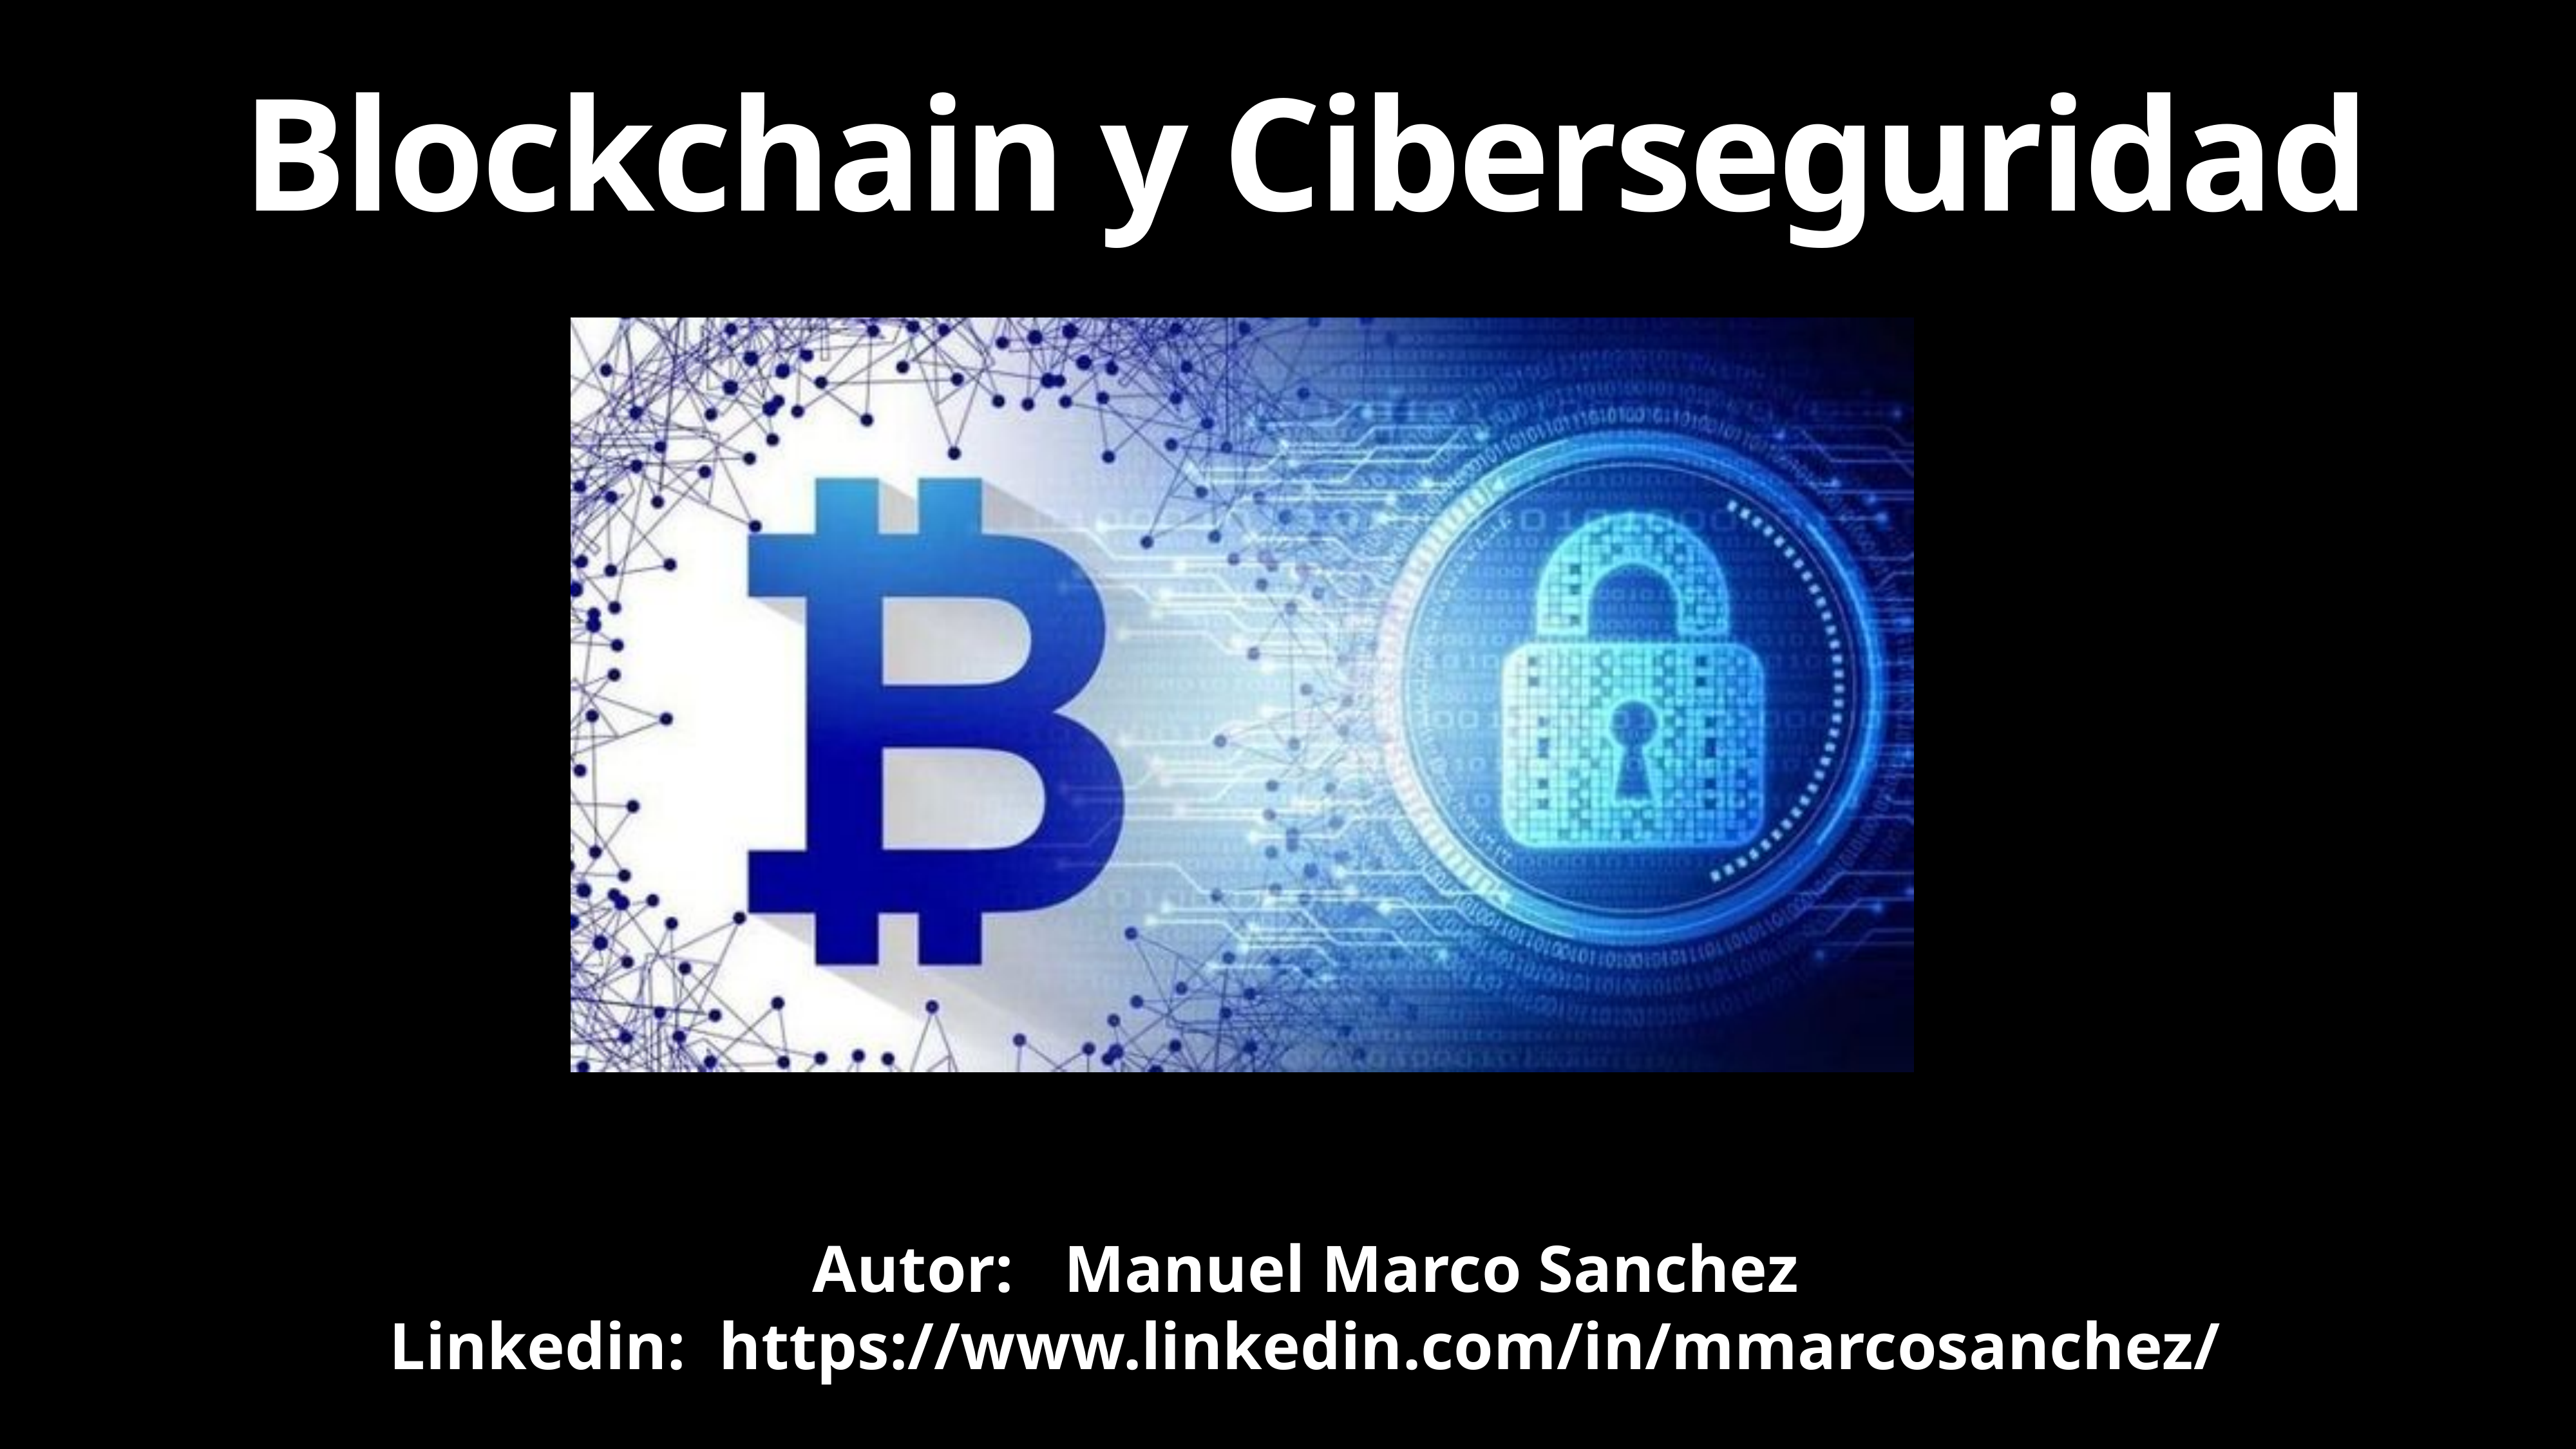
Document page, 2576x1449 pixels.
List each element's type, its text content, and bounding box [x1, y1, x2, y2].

picture [571, 317, 1914, 1073]
title Blockchain y Ciberseguridad [145, 28, 2467, 247]
list Autor: Manuel Marco Sanchez Linkedin: https://www.linkedin.com/in/mmarcosanchez/ [145, 1143, 2467, 1388]
